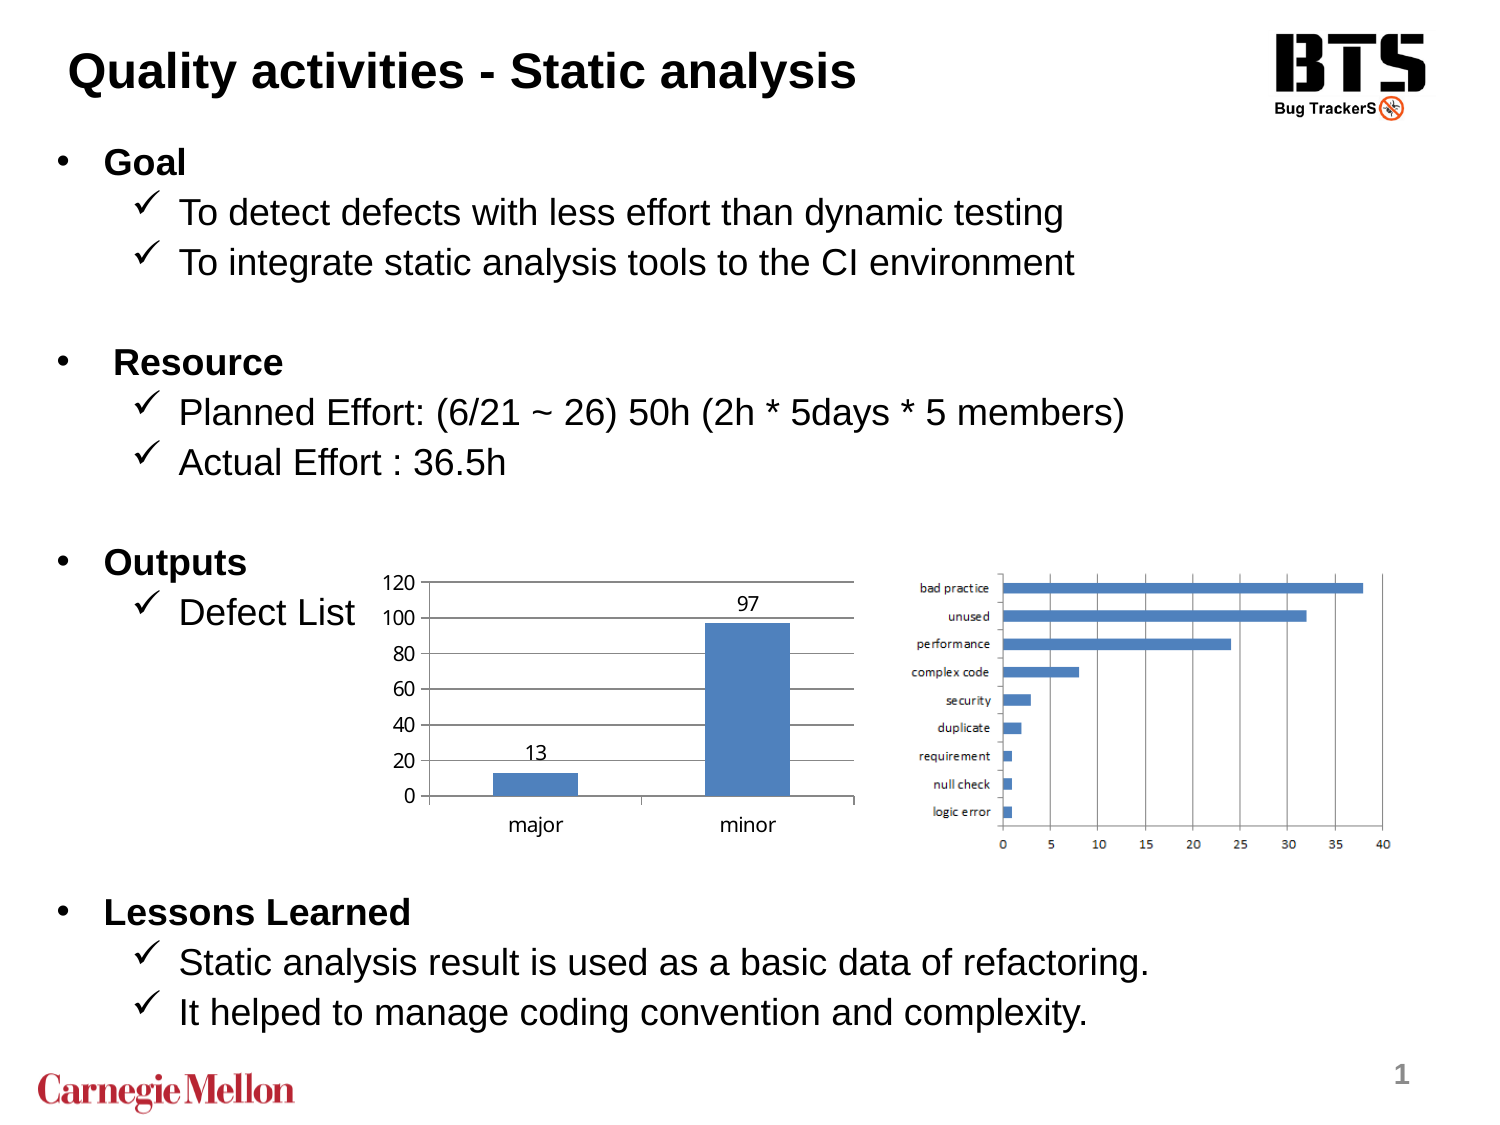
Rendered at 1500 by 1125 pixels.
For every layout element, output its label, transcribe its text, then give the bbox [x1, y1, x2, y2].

text_box Quality activities - Static analysis [53, 31, 1261, 107]
text_box Goal To detect defects with less effort than dynamic testing To integrate static analysis tools to the CI environment Resource Planned Effort: (6/21 ~ 26) 50h (2h * 5days * 5 members) Actual Effort : 36.5h Outputs Defect List Lessons Learned Static analysis result is used as a basic data of refactoring. It helped to manage coding convention and complexity. [41, 125, 1436, 1041]
slide_number 1 [1074, 1042, 1425, 1103]
picture [35, 1068, 296, 1116]
picture [903, 562, 1404, 859]
picture [1263, 30, 1437, 127]
chart [371, 562, 864, 845]
